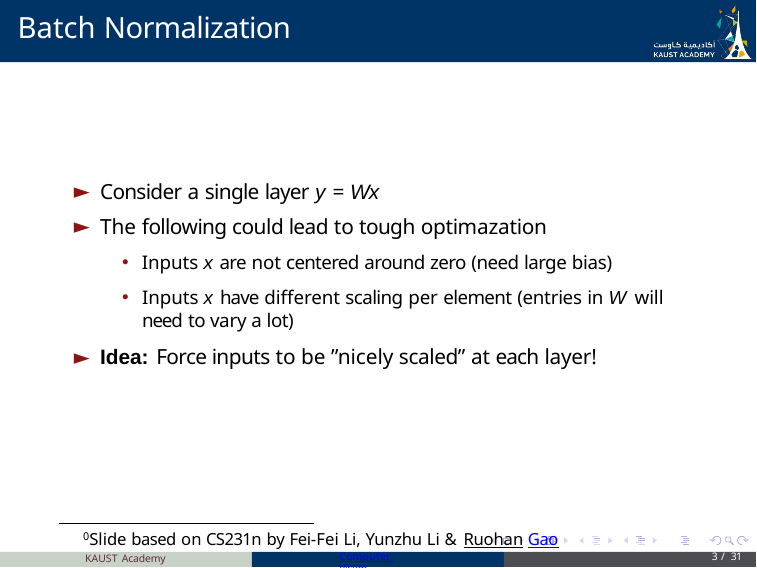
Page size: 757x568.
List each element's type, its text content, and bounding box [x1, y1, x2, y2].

list Consider a single layer y = Wx The following could lead to tough optimazation Inputs x are not centered around zero (need large bias) Inputs x have different scaling per element (entries in W will need to vary a lot) Idea: Force inputs to be ”nicely scaled” at each layer! [67, 113, 704, 493]
title Batch Normalization [15, 6, 356, 105]
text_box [0, 551, 757, 568]
text_box 0Slide based on CS231n by Fei-Fei Li, Yunzhu Li & Ruohan Gao [81, 526, 560, 550]
picture [650, 2, 756, 62]
